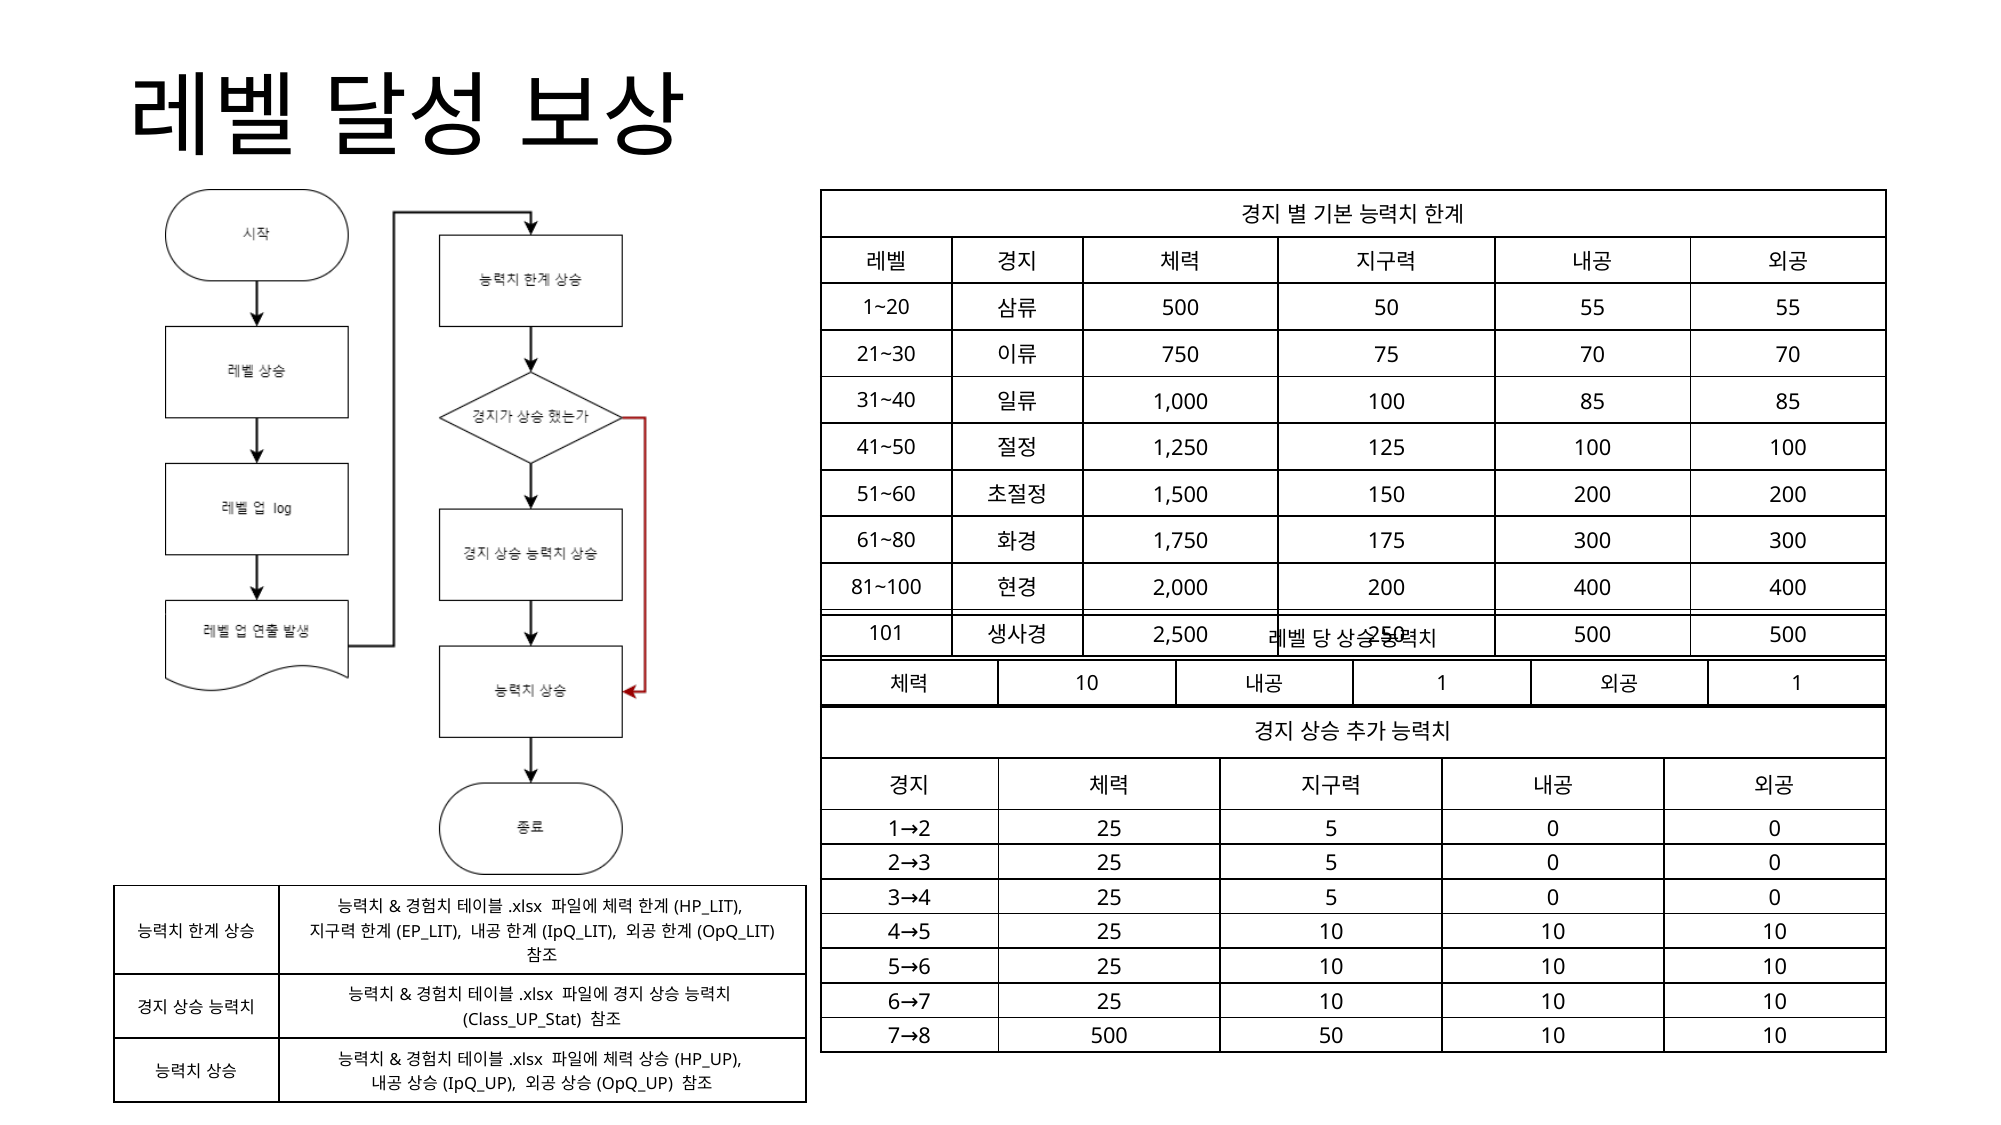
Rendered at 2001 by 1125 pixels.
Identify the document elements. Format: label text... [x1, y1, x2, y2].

table_cell 경지 [953, 238, 1082, 282]
table_cell 10 [1221, 949, 1441, 982]
table_cell 1,250 [1084, 424, 1277, 469]
table_cell 0 [1665, 810, 1885, 843]
table_cell 내공 [1177, 661, 1352, 704]
table_cell 70 [1691, 331, 1885, 376]
table_header 능력치&경험치 테이블.xlsx 파일에 체력 한계(HP_LIT), 지구력 한계(EP_LIT), 내공 한계(IpQ_LIT), 외공 한계(OpQ_LIT) 참조 [280, 886, 805, 973]
table_cell 200 [1496, 471, 1690, 515]
table_cell 0 [1665, 880, 1885, 913]
table_cell 81~100 [822, 564, 951, 609]
table_cell 50 [1221, 1018, 1441, 1051]
table_cell 10 [1221, 984, 1441, 1017]
table_cell 85 [1496, 377, 1690, 422]
table_cell 0 [1443, 810, 1663, 843]
table_cell 25 [999, 984, 1219, 1017]
table_cell 외공 [1665, 759, 1885, 809]
table_cell 능력치&경험치 테이블.xlsx 파일에 체력 상승(HP_UP), 내공 상승(IpQ_UP), 외공 상승(OpQ_UP) 참조 [280, 1039, 805, 1101]
table_cell 200 [1279, 564, 1494, 609]
table_cell 1 [1354, 661, 1530, 704]
table_cell 85 [1691, 377, 1885, 422]
table_cell 31~40 [822, 377, 951, 422]
table_cell 1,500 [1084, 471, 1277, 515]
table_cell 경지 상승 능력치 [115, 975, 278, 1037]
table_cell 400 [1691, 564, 1885, 609]
table_cell 21~30 [822, 331, 951, 376]
table_cell 내공 [1443, 759, 1663, 809]
table_cell 500 [1496, 610, 1690, 614]
table_cell 10 [999, 661, 1175, 704]
table_cell 10 [1443, 949, 1663, 982]
table_cell 삼류 [953, 284, 1082, 329]
table_cell 500 [1084, 284, 1277, 329]
table_cell 10 [1665, 914, 1885, 947]
table_header 레벨 당 상승 능력치 [822, 616, 1885, 659]
table_cell 75 [1279, 331, 1494, 376]
table_cell 2→3 [822, 845, 998, 878]
table_cell 250 [1279, 610, 1494, 614]
table_cell 3→4 [822, 880, 998, 913]
table_cell 지구력 [1221, 759, 1441, 809]
table_cell 300 [1496, 517, 1690, 562]
table_cell 0 [1443, 880, 1663, 913]
table_cell 1,750 [1084, 517, 1277, 562]
table_cell 100 [1279, 377, 1494, 422]
table_cell 지구력 [1279, 238, 1494, 282]
table_cell 10 [1665, 949, 1885, 982]
table_cell 체력 [1084, 238, 1277, 282]
table_cell 2,000 [1084, 564, 1277, 609]
table_cell 레벨 [822, 238, 951, 282]
table_cell 10 [1443, 914, 1663, 947]
table_cell 200 [1691, 471, 1885, 515]
table_cell 150 [1279, 471, 1494, 515]
table_cell 5 [1221, 880, 1441, 913]
table_cell 일류 [953, 377, 1082, 422]
table_cell 61~80 [822, 517, 951, 562]
table_cell 100 [1691, 424, 1885, 469]
table_cell 0 [1443, 845, 1663, 878]
table_cell 25 [999, 914, 1219, 947]
table_cell 절정 [953, 424, 1082, 469]
table_cell 체력 [822, 661, 997, 704]
table_cell 체력 [999, 759, 1219, 809]
table_cell 750 [1084, 331, 1277, 376]
table_cell 101 [822, 610, 951, 614]
table_cell 400 [1496, 564, 1690, 609]
table_header 경지 별 기본 능력치 한계 [822, 191, 1885, 236]
table_cell 500 [1691, 610, 1885, 614]
table_cell 4→5 [822, 914, 998, 947]
table_cell 175 [1279, 517, 1494, 562]
table_cell 41~50 [822, 424, 951, 469]
table_cell 능력치&경험치 테이블.xlsx 파일에 경지 상승 능력치(Class_UP_Stat) 참조 [280, 975, 805, 1037]
table_cell 내공 [1496, 238, 1690, 282]
table_cell 6→7 [822, 984, 998, 1017]
table_cell 10 [1665, 984, 1885, 1017]
table_cell 5 [1221, 845, 1441, 878]
table_cell 51~60 [822, 471, 951, 515]
table_cell 1,000 [1084, 377, 1277, 422]
table_cell 외공 [1532, 661, 1707, 704]
table_cell 25 [999, 810, 1219, 843]
text_box 레벨 달성 보상 [113, 47, 1886, 190]
table_cell 300 [1691, 517, 1885, 562]
table_cell 100 [1496, 424, 1690, 469]
table_cell 10 [1443, 1018, 1663, 1051]
table_cell 5→6 [822, 949, 998, 982]
table_cell 500 [999, 1018, 1219, 1051]
table_cell 10 [1443, 984, 1663, 1017]
table_cell 25 [999, 845, 1219, 878]
table_cell 50 [1279, 284, 1494, 329]
table_cell 화경 [953, 517, 1082, 562]
table_cell 125 [1279, 424, 1494, 469]
table_cell 1~20 [822, 284, 951, 329]
table_cell 70 [1496, 331, 1690, 376]
table_cell 25 [999, 880, 1219, 913]
table_cell 5 [1221, 810, 1441, 843]
table_cell 현경 [953, 564, 1082, 609]
table_cell 이류 [953, 331, 1082, 376]
table_cell 10 [1665, 1018, 1885, 1051]
table_cell 외공 [1691, 238, 1885, 282]
table_cell 1→2 [822, 810, 998, 843]
table_header 경지 상승 추가 능력치 [822, 708, 1885, 757]
table_cell 생사경 [953, 610, 1082, 614]
table_cell 1 [1709, 661, 1885, 704]
table_cell 10 [1221, 914, 1441, 947]
table_cell 7→8 [822, 1018, 998, 1051]
picture [165, 189, 656, 875]
table_header 능력치 한계 상승 [115, 886, 278, 973]
table_cell 경지 [822, 759, 998, 809]
table_cell 0 [1665, 845, 1885, 878]
table_cell 55 [1691, 284, 1885, 329]
table_cell 능력치 상승 [115, 1039, 278, 1101]
table_cell 2,500 [1084, 610, 1277, 614]
table_cell 25 [999, 949, 1219, 982]
table_cell 55 [1496, 284, 1690, 329]
table_cell 초절정 [953, 471, 1082, 515]
